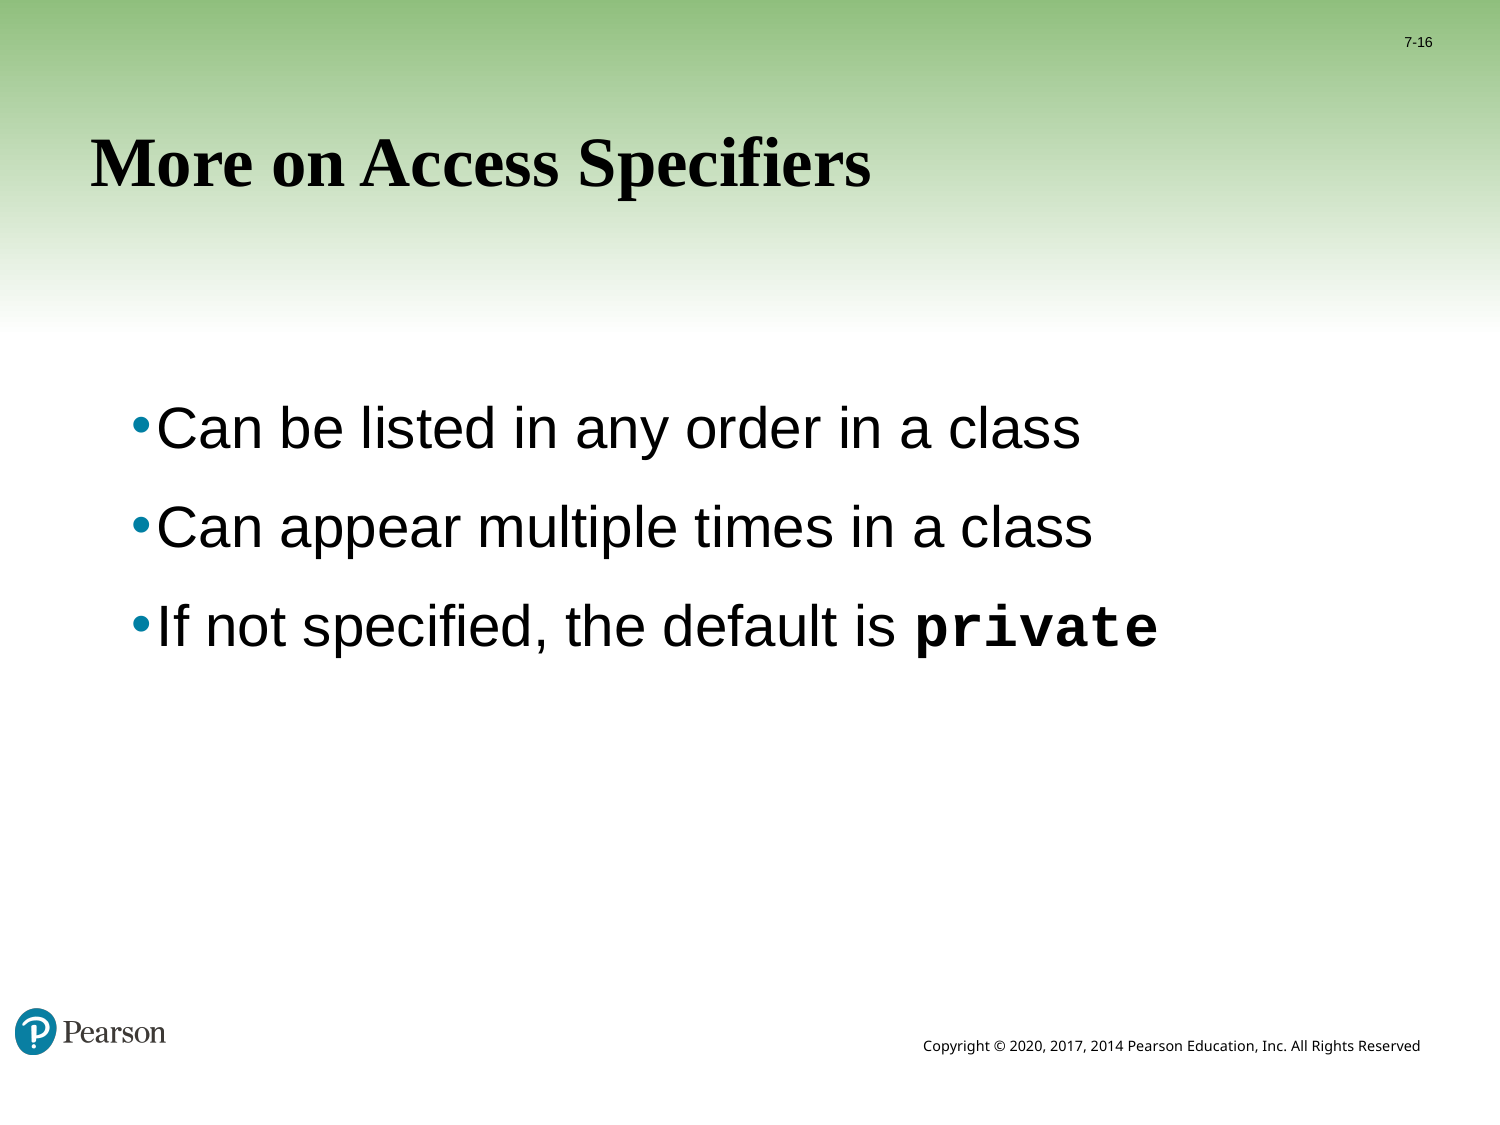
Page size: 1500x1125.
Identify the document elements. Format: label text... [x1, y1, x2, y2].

title More on Access Specifiers [75, 35, 1425, 216]
list Can be listed in any order in a class Can appear multiple times in a class If not specified, the default is private [99, 375, 1375, 775]
picture [23, 1017, 49, 1042]
picture [41, 1008, 166, 1055]
picture [15, 1008, 30, 1024]
picture [15, 1041, 26, 1055]
slide_number 7-16 [1389, 18, 1480, 49]
